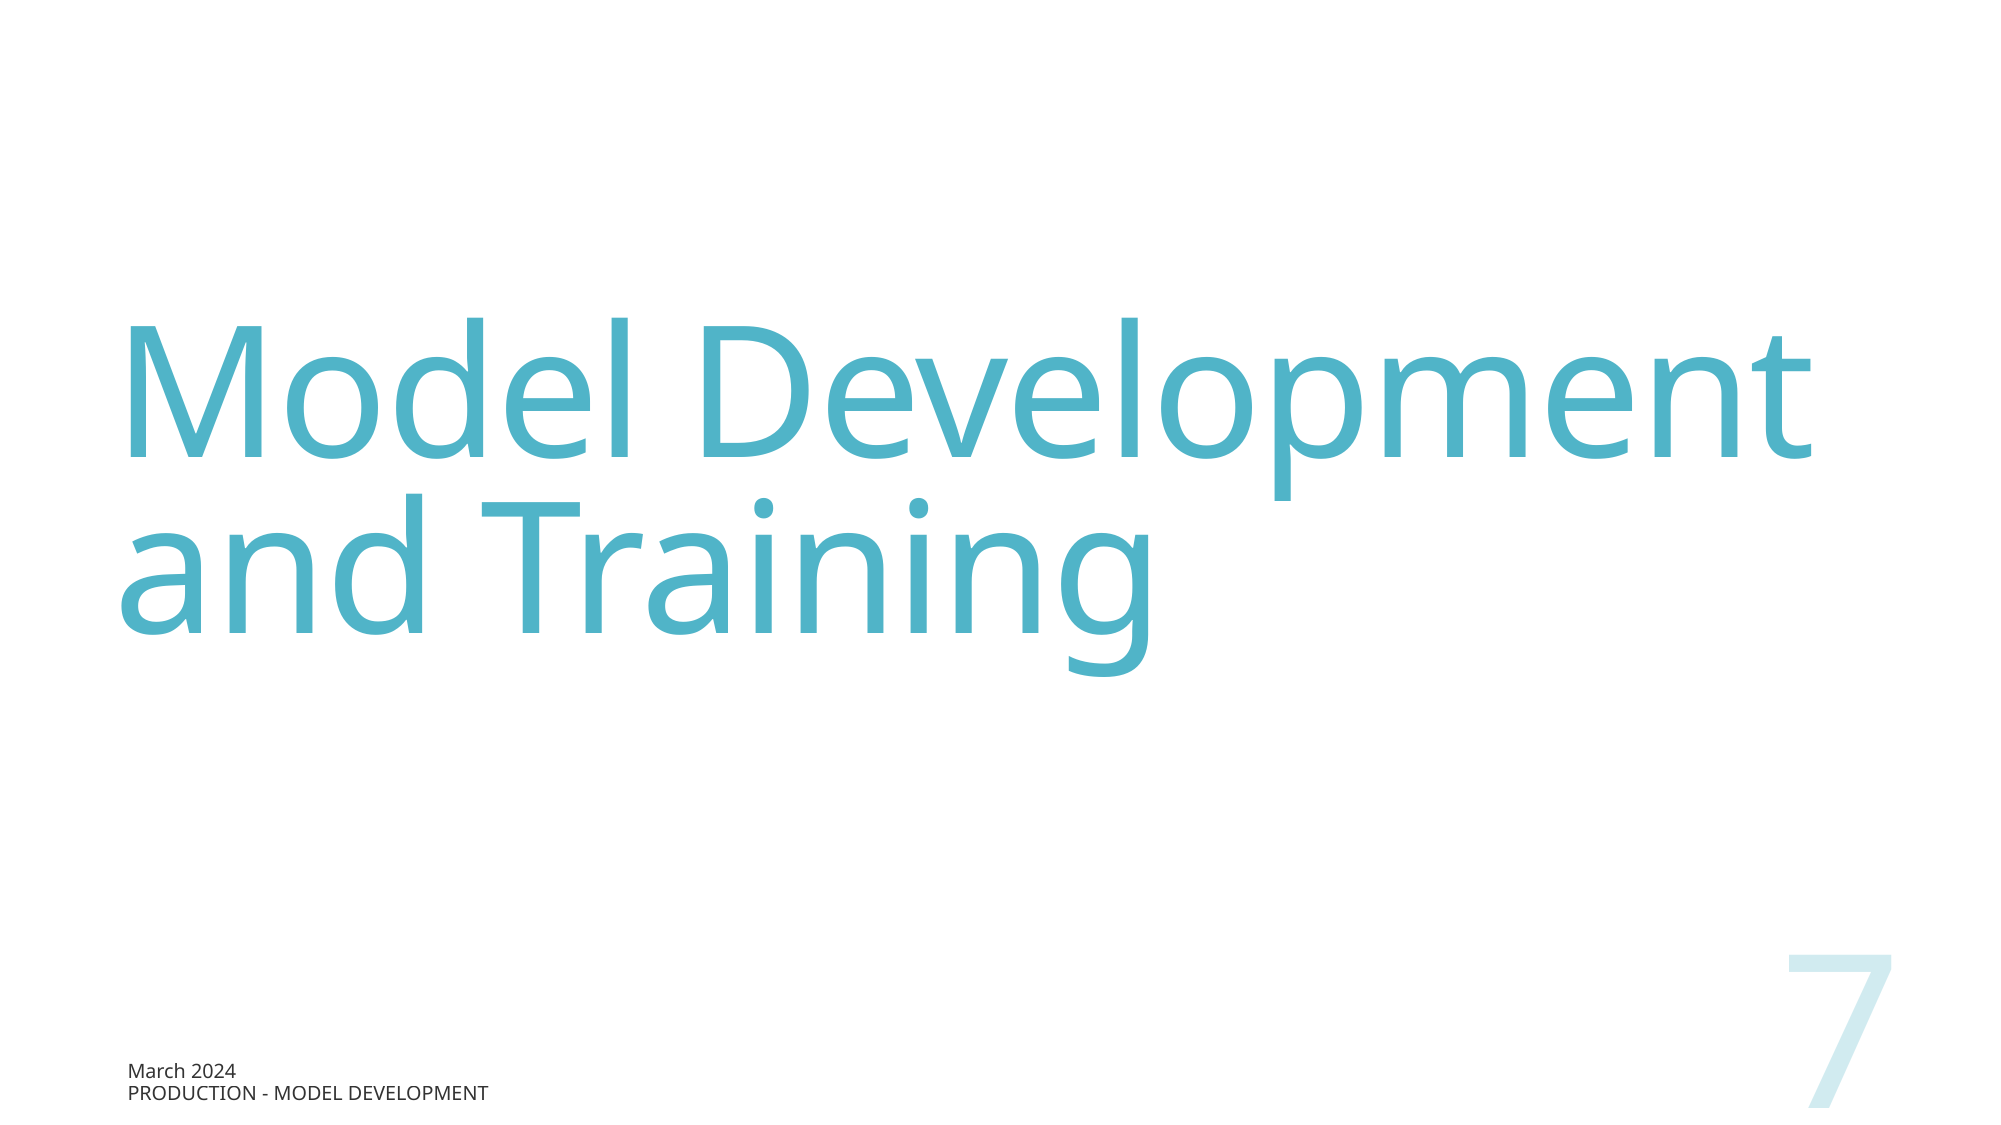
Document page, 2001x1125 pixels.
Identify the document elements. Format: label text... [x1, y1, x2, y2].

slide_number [112, 1051, 788, 1075]
footer Production - Model Development [112, 1075, 938, 1113]
slide_number 7 [1437, 963, 1918, 1125]
title Model Development and Training [98, 125, 1868, 677]
